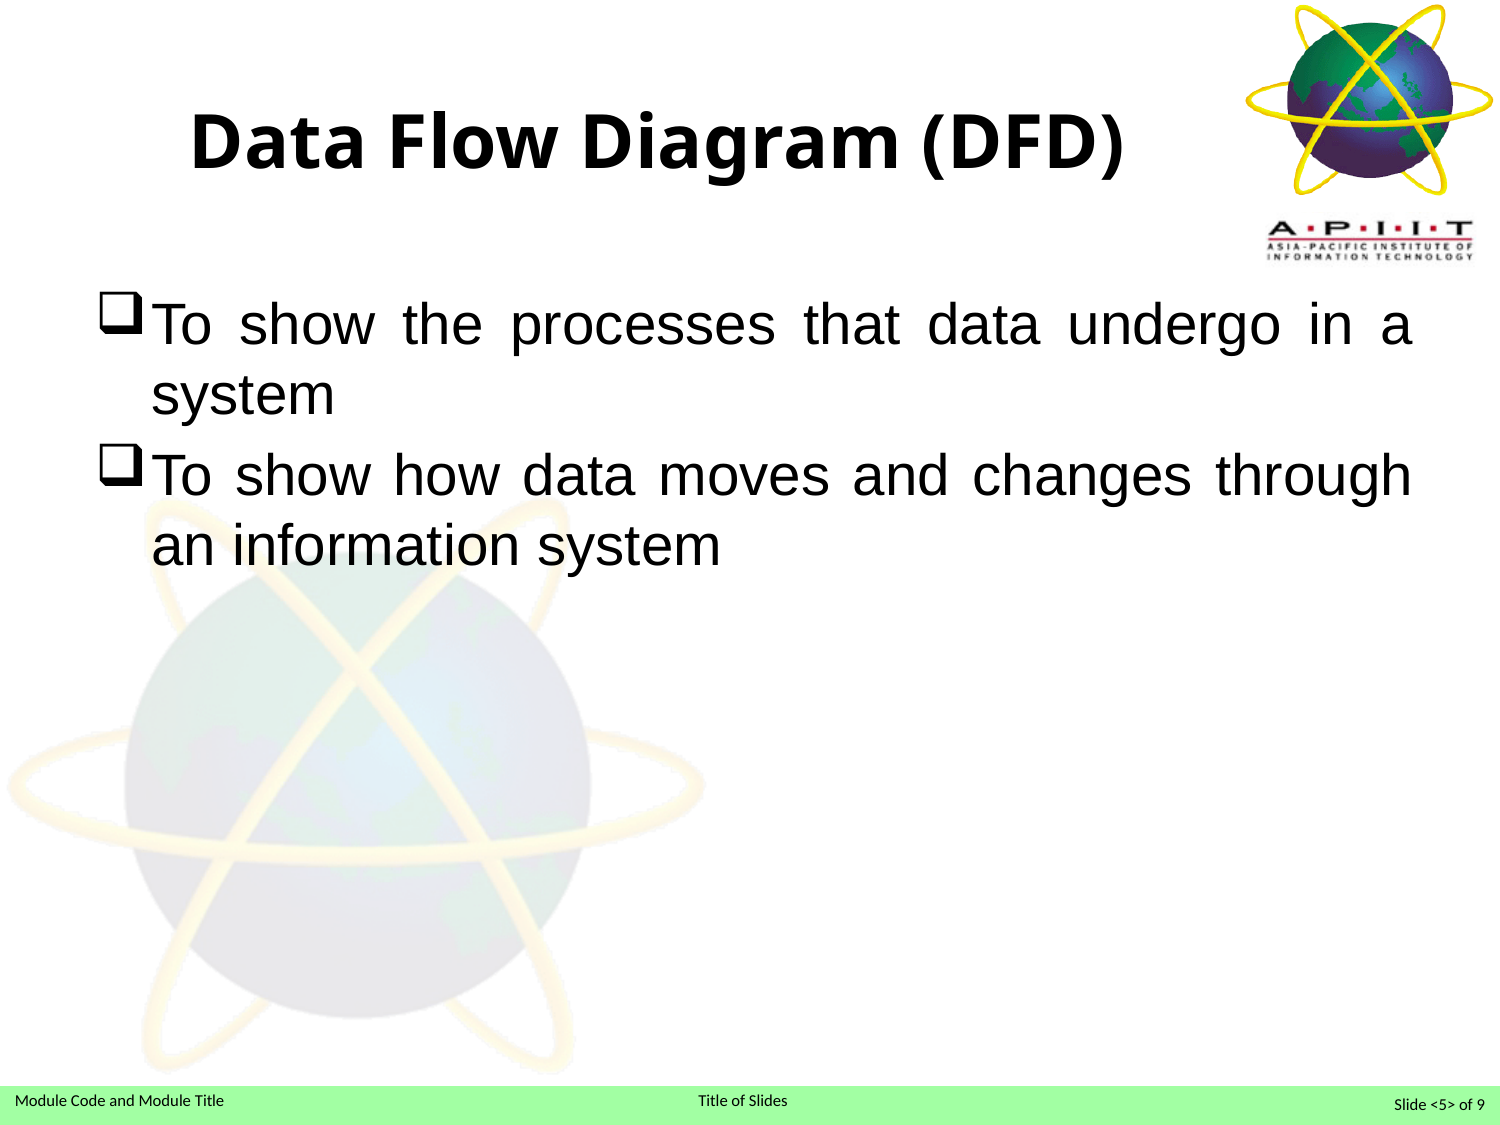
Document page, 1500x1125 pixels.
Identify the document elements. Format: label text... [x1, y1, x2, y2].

picture [1236, 0, 1500, 199]
list To show the processes that data undergo in a system To show how data moves and changes through an information system [79, 278, 1430, 1021]
footer Slide <5> of 9 [1024, 1086, 1500, 1125]
title Data Flow Diagram (DFD) [79, 45, 1235, 233]
picture [1254, 212, 1488, 274]
